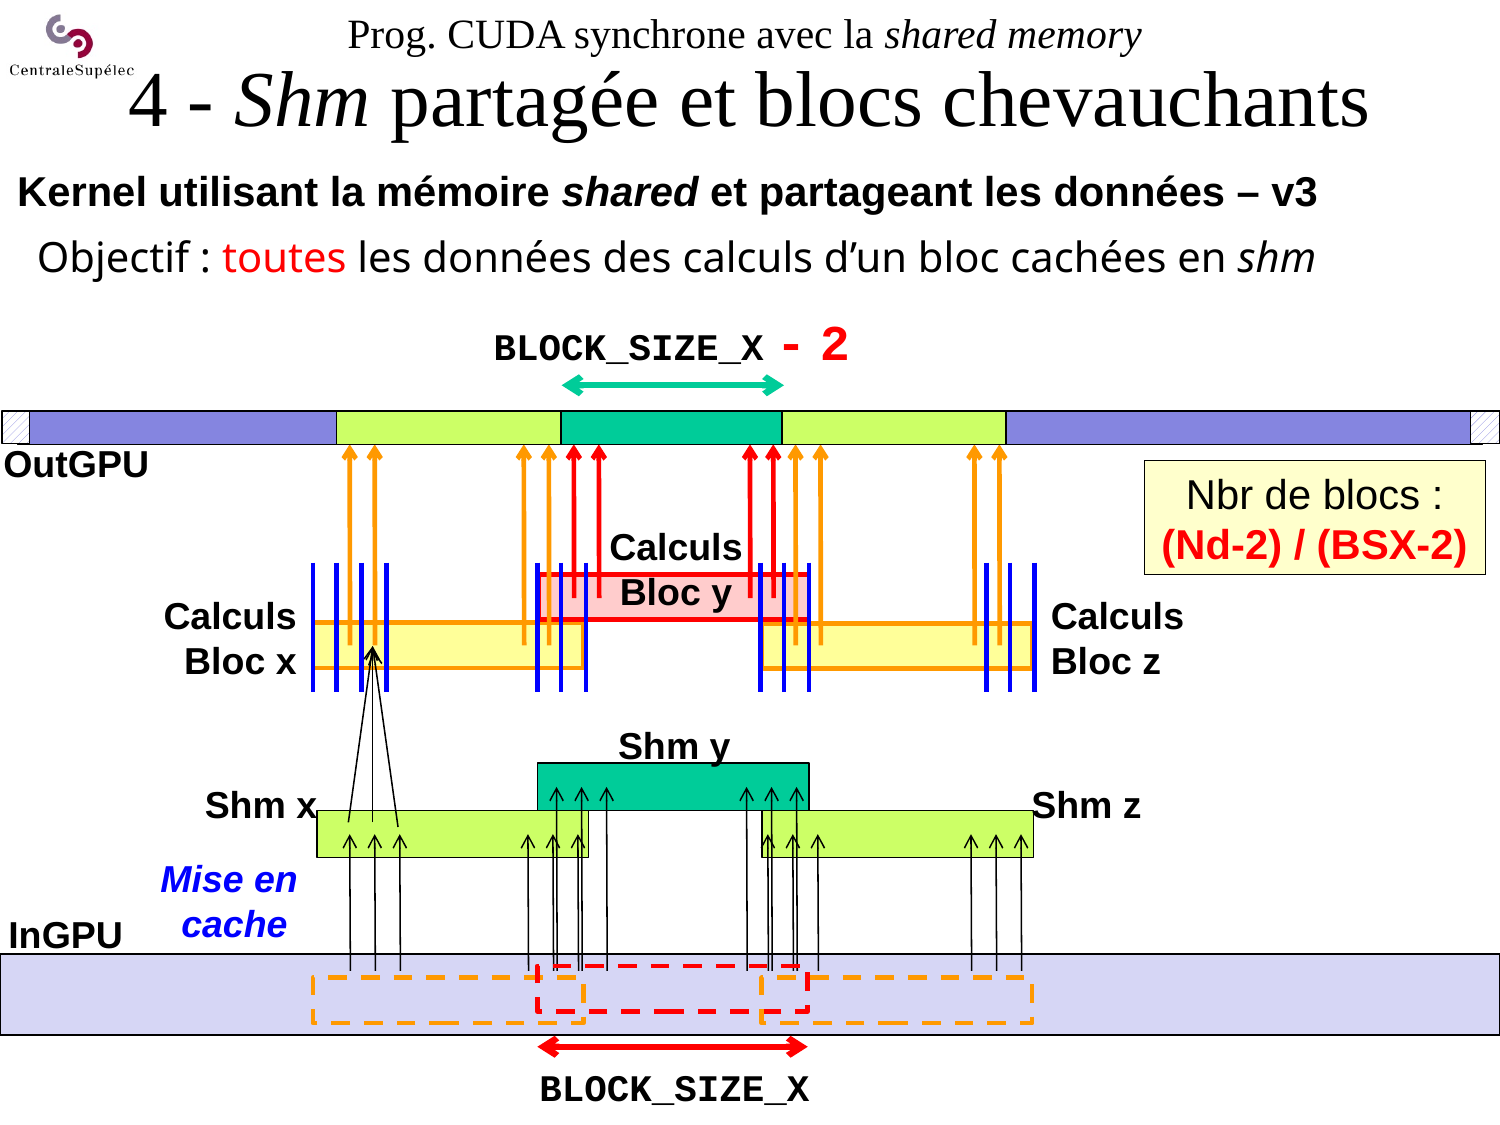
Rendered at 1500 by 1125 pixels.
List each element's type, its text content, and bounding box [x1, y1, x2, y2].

text_box Calculs Bloc x [148, 584, 306, 690]
text_box [1007, 410, 1483, 445]
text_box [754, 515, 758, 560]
text_box [2, 410, 30, 444]
text_box [782, 410, 1007, 445]
text_box [336, 410, 561, 445]
text_box Shm y [603, 714, 746, 761]
text_box [30, 410, 336, 445]
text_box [387, 562, 981, 693]
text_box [337, 562, 344, 647]
text_box Kernel utilisant la mémoire shared et partageant les données – v3 [2, 157, 1345, 223]
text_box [0, 763, 1500, 1036]
text_box Calculs Bloc y [605, 515, 744, 560]
text_box BLOCK_SIZE_X - 2 [478, 302, 865, 378]
text_box BLOCK_SIZE_X [524, 1057, 825, 1117]
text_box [314, 562, 336, 693]
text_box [987, 562, 1005, 693]
text_box Calculs Bloc z [1040, 584, 1210, 690]
title Prog. CUDA synchrone avec la shared memory 4 - Shm partagée et blocs chevauchants [0, 0, 1500, 157]
text_box Nbr de blocs : (Nd-2) / (BSX-2) [1144, 460, 1486, 575]
text_box [1470, 410, 1500, 444]
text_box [362, 562, 369, 642]
text_box OutGPU [0, 432, 165, 493]
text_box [348, 645, 399, 828]
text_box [379, 562, 386, 642]
text_box [561, 410, 782, 445]
text_box Objectif : toutes les données des calculs d’un bloc cachées en shm [22, 223, 1332, 289]
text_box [1011, 562, 1033, 693]
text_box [354, 562, 361, 642]
